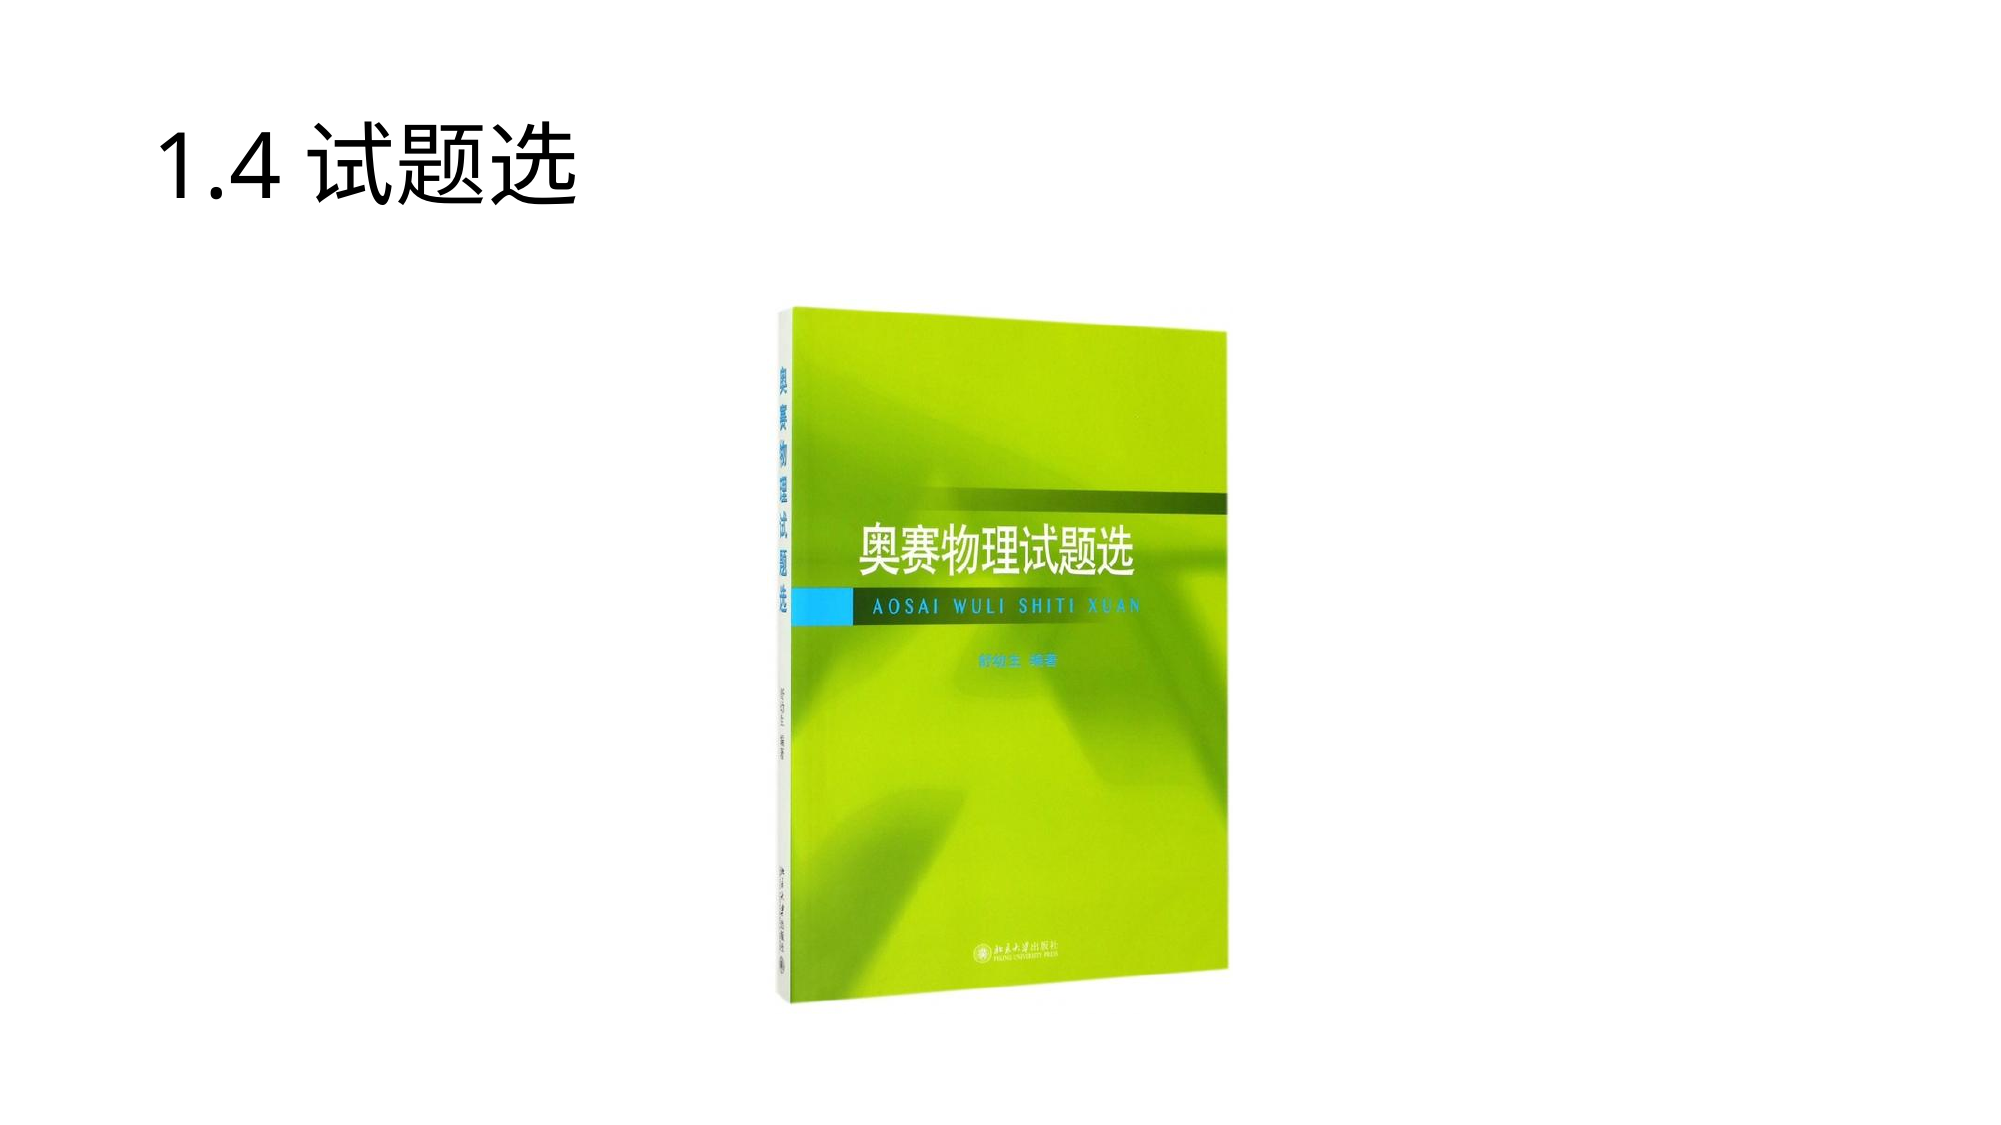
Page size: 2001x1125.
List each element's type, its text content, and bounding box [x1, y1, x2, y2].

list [767, 299, 1233, 1014]
title 1.4试题选 [137, 59, 1863, 278]
